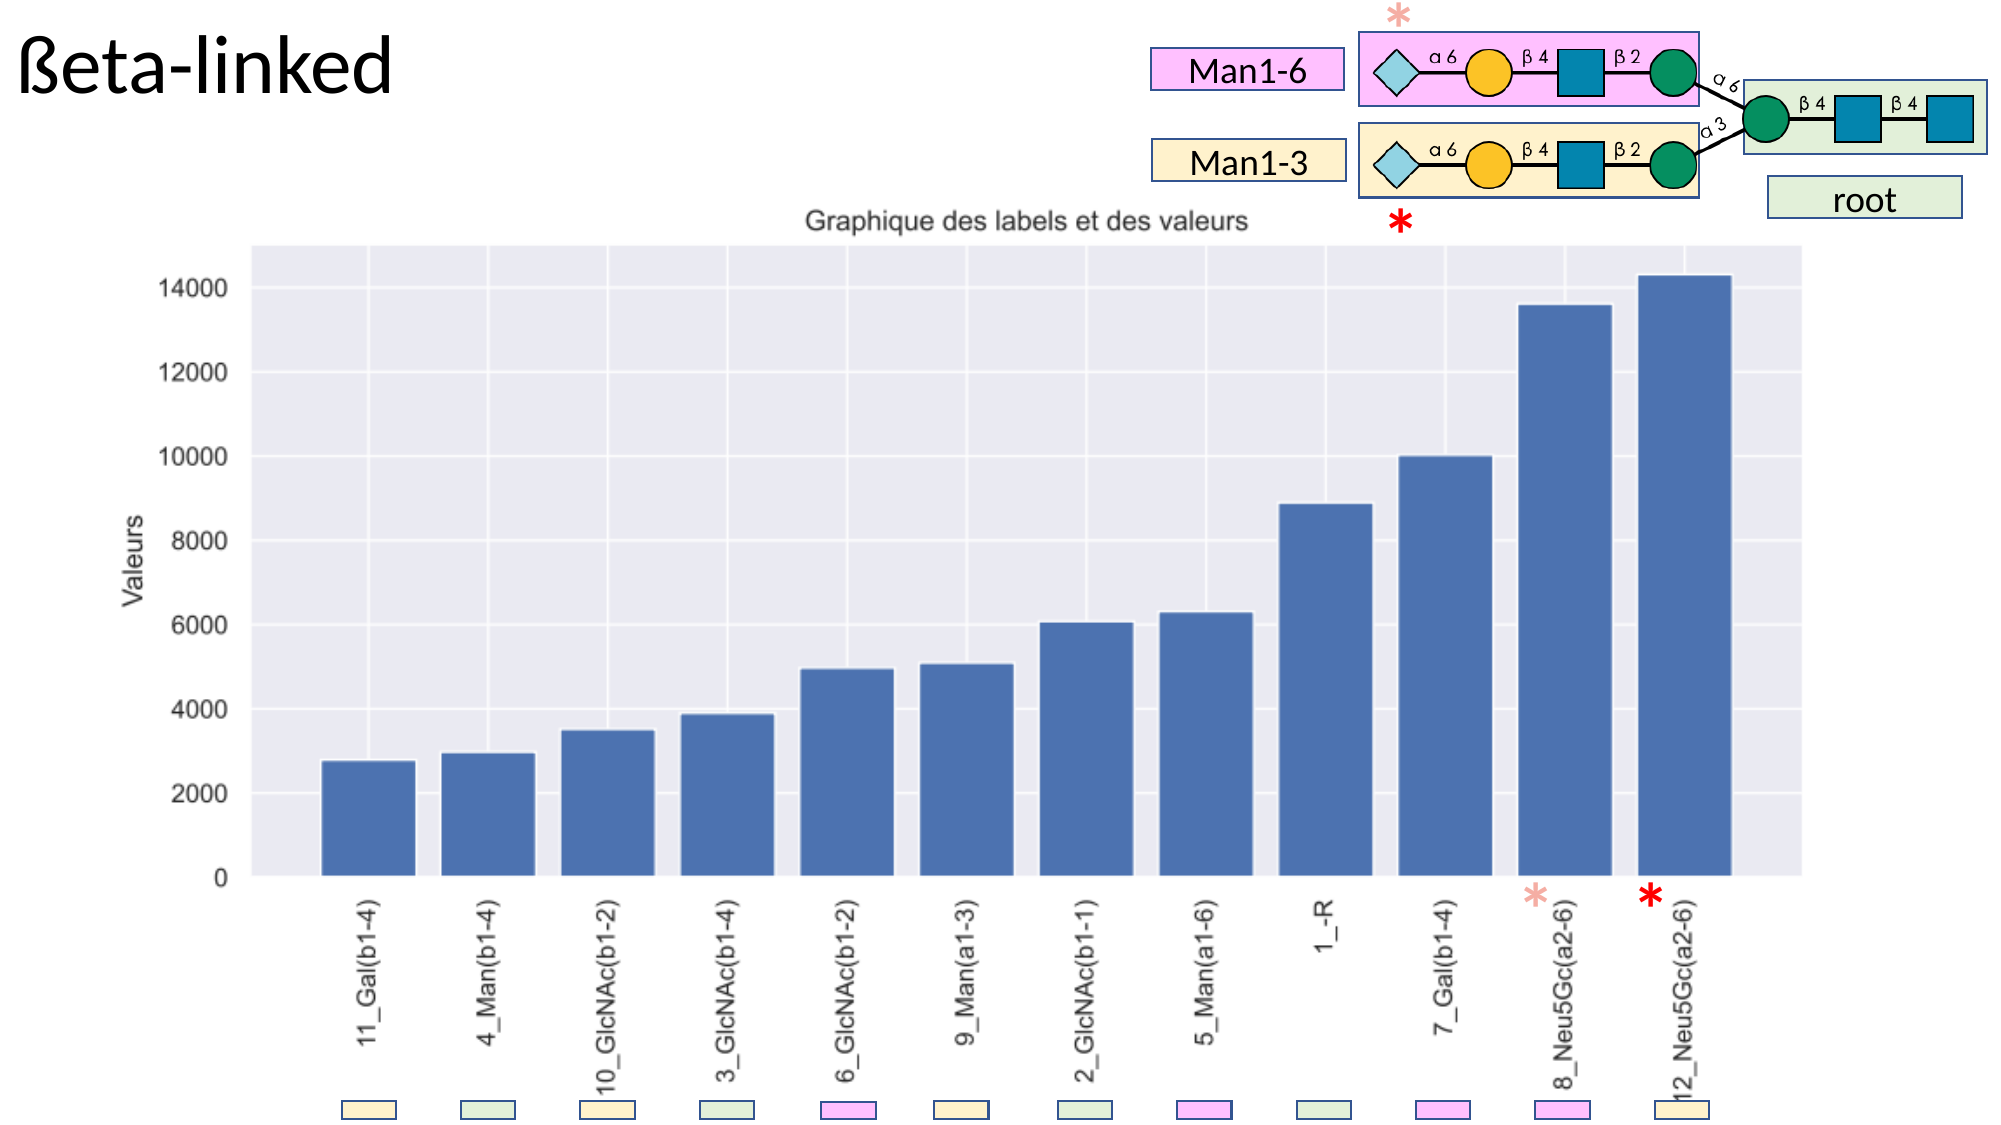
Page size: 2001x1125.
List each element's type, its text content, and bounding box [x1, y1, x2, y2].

text_box [933, 1102, 990, 1120]
text_box [699, 1102, 755, 1120]
text_box [579, 1102, 636, 1120]
text_box Man1-6 [1150, 47, 1345, 91]
text_box ßeta-linked [1, 2, 412, 118]
text_box [820, 1102, 877, 1120]
text_box [1534, 1102, 1591, 1120]
text_box [1057, 1102, 1113, 1120]
text_box [460, 1102, 516, 1120]
text_box [341, 1102, 397, 1120]
text_box [1654, 1102, 1710, 1120]
picture [0, 0, 2000, 1102]
text_box [1176, 1102, 1233, 1120]
text_box [1296, 1102, 1352, 1120]
text_box [1415, 1102, 1471, 1120]
